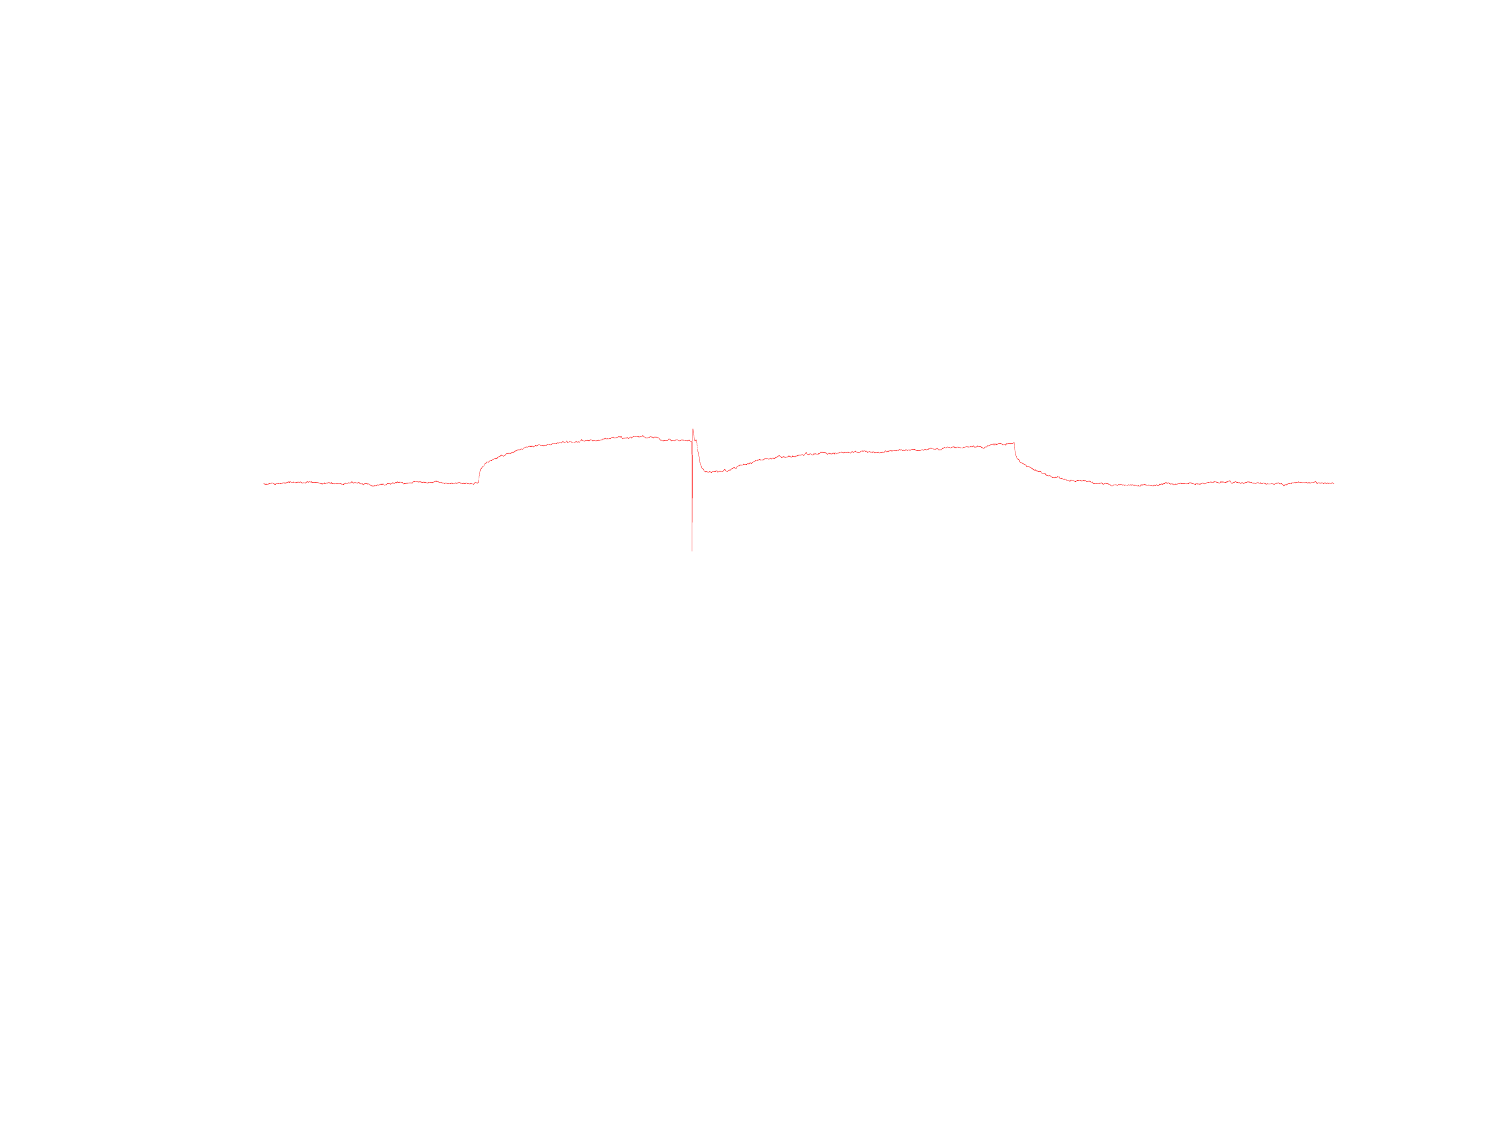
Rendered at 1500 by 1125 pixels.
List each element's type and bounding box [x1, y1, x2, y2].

text_box [1140, 480, 1333, 487]
text_box [263, 428, 1140, 552]
